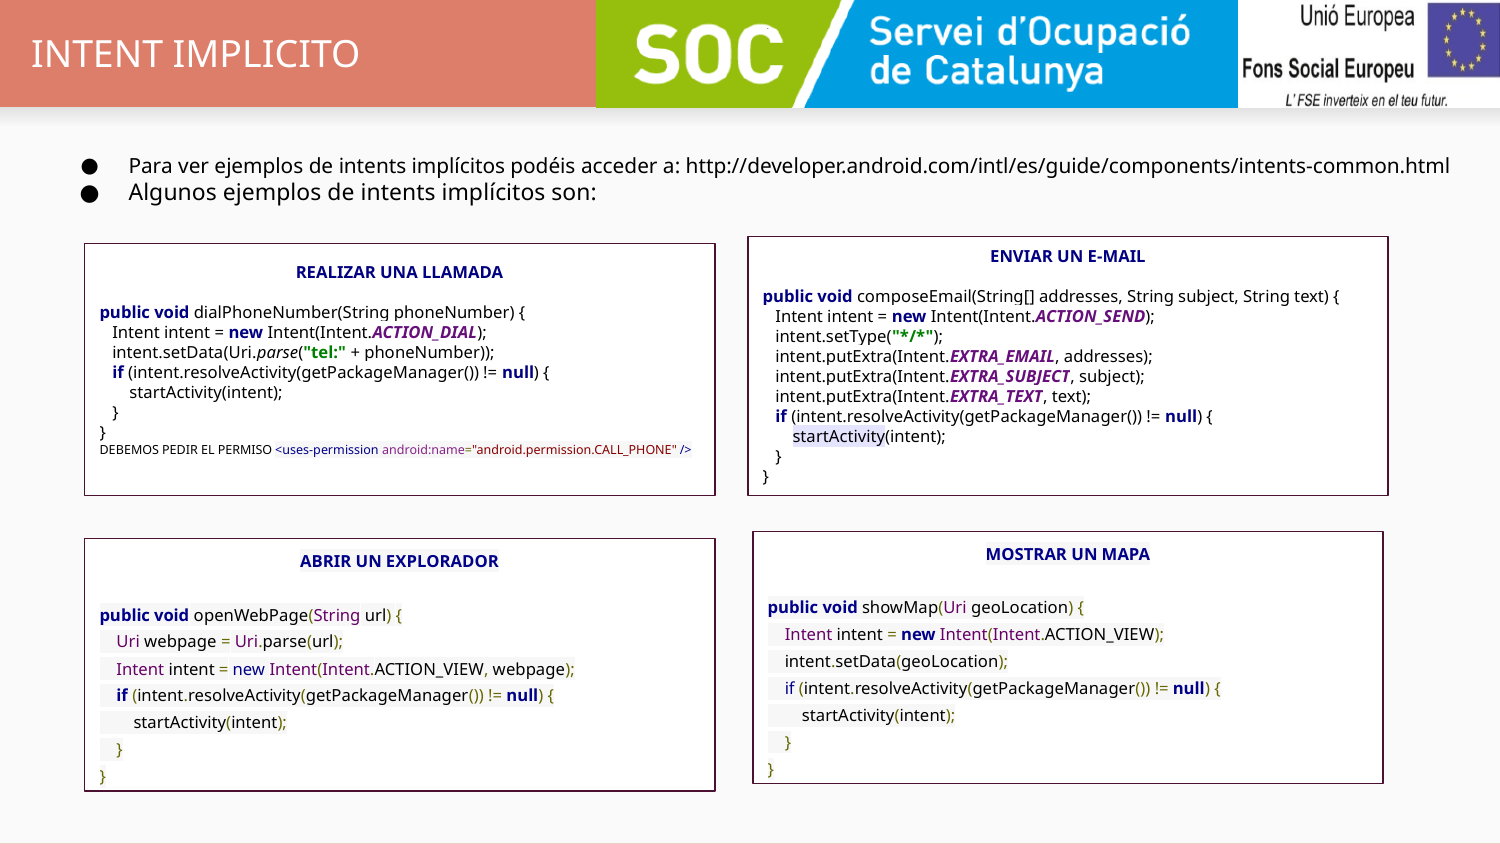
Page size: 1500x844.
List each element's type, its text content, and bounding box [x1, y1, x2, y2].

text_box Para ver ejemplos de intents implícitos podéis acceder a: http://developer.android.com/intl/es/guide/components/intents-common.html Algunos ejemplos de intents implícitos son: [38, 137, 1487, 201]
picture [1239, 0, 1500, 108]
text_box MOSTRAR UN MAPA public void showMap(Uri geoLocation) { Intent intent = new Intent(Intent.ACTION_VIEW); intent.setData(geoLocation); if (intent.resolveActivity(getPackageManager()) != null) { startActivity(intent); } } [752, 531, 1384, 784]
title INTENT IMPLICITO [16, 2, 1464, 102]
text_box ABRIR UN EXPLORADOR public void openWebPage(String url) { Uri webpage = Uri.parse(url); Intent intent = new Intent(Intent.ACTION_VIEW, webpage); if (intent.resolveActivity(getPackageManager()) != null) { startActivity(intent); } } [84, 538, 715, 791]
picture [596, 102, 805, 108]
text_box REALIZAR UNA LLAMADA public void dialPhoneNumber(String phoneNumber) { Intent intent = new Intent(Intent.ACTION_DIAL); intent.setData(Uri.parse("tel:" + phoneNumber)); if (intent.resolveActivity(getPackageManager()) != null) { startActivity(intent); } } DEBEMOS PEDIR EL PERMISO <uses-permission android:name="android.permission.CALL_PHONE" /> [84, 243, 715, 496]
text_box ENVIAR UN E-MAIL public void composeEmail(String[] addresses, String subject, String text) { Intent intent = new Intent(Intent.ACTION_SEND); intent.setType("*/*"); intent.putExtra(Intent.EXTRA_EMAIL, addresses); intent.putExtra(Intent.EXTRA_SUBJECT, subject); intent.putExtra(Intent.EXTRA_TEXT, text); if (intent.resolveActivity(getPackageManager()) != null) { startActivity(intent); } } [747, 236, 1389, 496]
